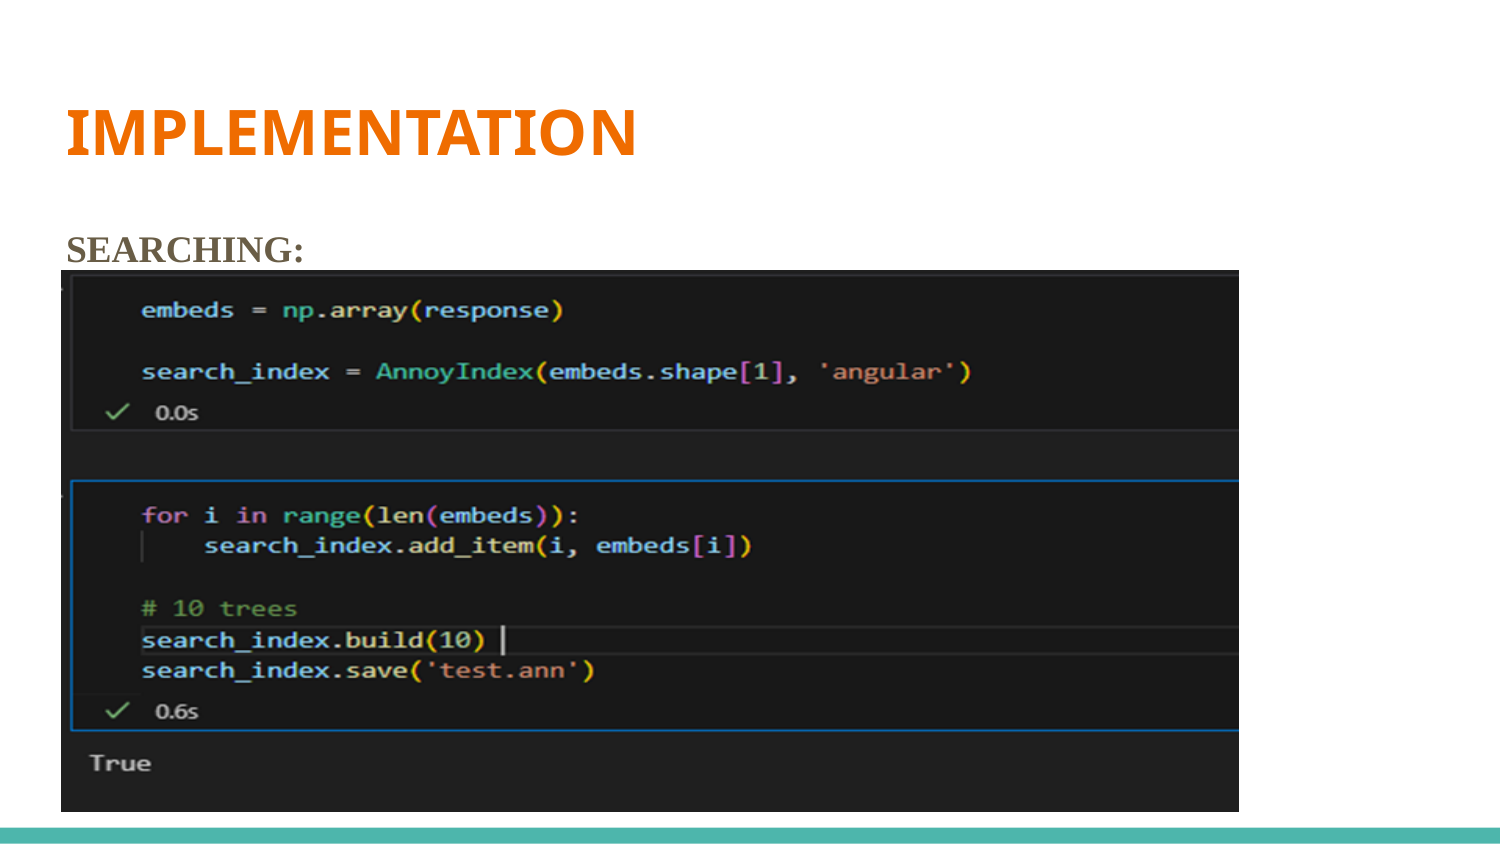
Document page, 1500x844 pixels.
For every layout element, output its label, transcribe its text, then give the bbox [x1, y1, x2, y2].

list SEARCHING: [51, 207, 1449, 750]
picture [61, 269, 1239, 812]
title IMPLEMENTATION [51, 72, 1449, 189]
